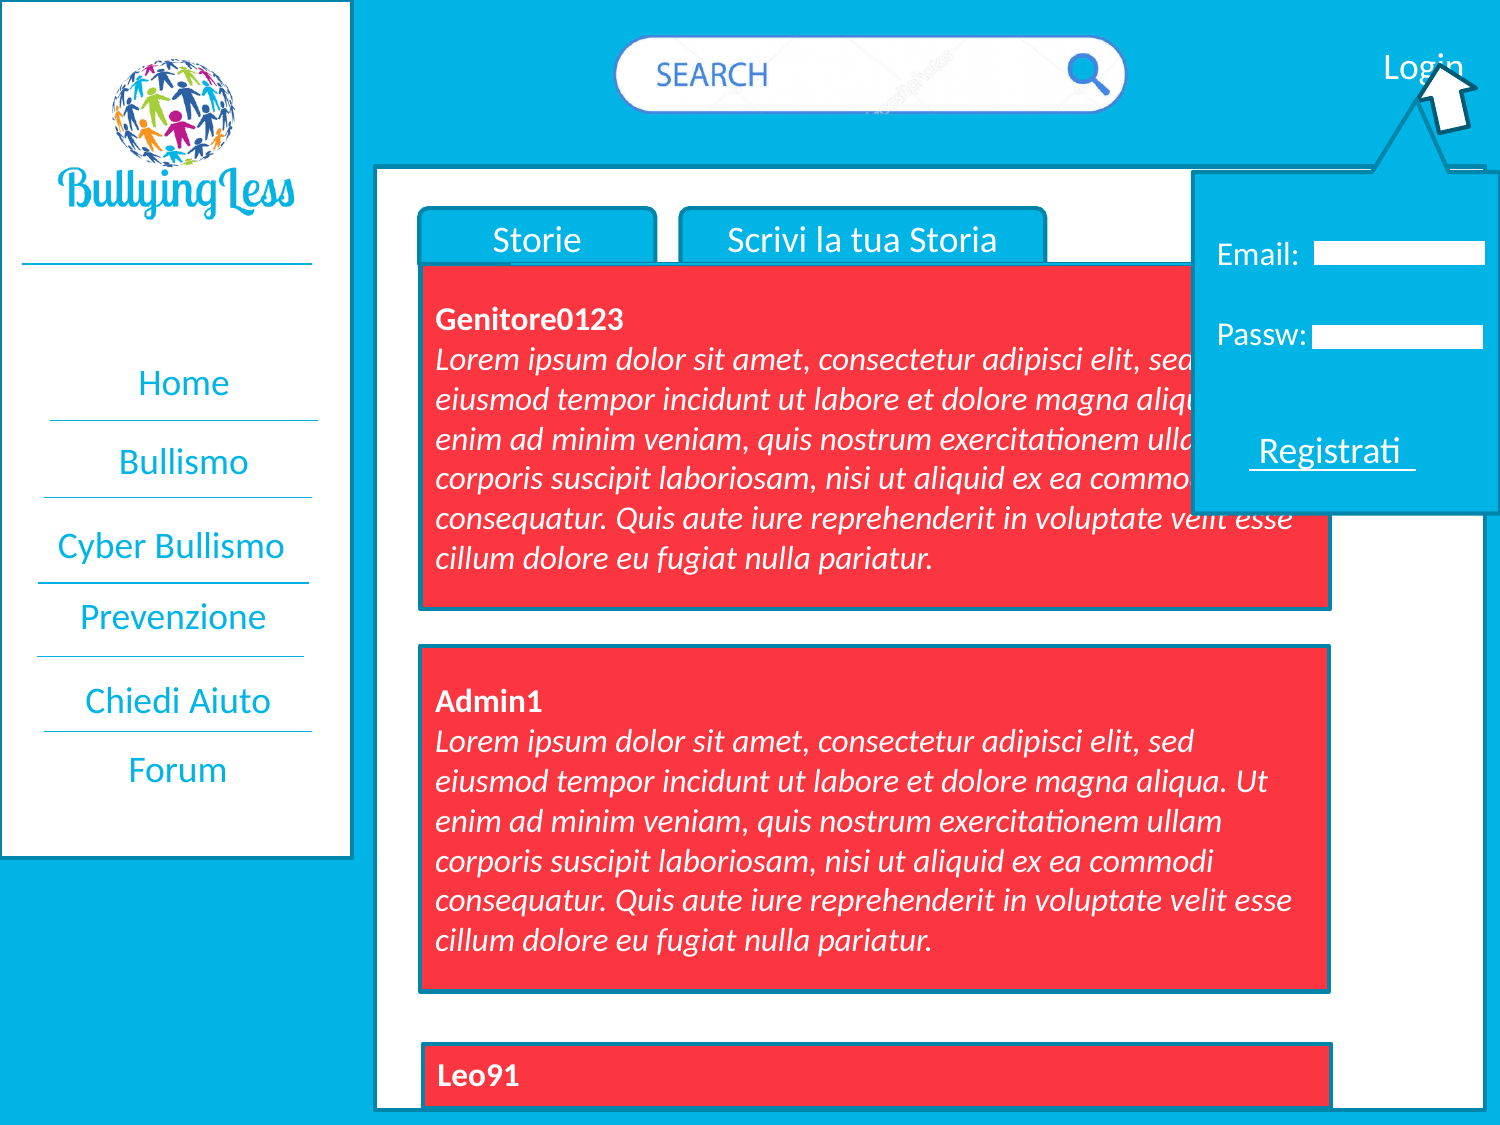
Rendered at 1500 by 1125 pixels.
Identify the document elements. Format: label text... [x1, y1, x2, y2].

text_box Registrati [1244, 418, 1449, 479]
text_box Login [1368, 34, 1480, 95]
text_box [1308, 320, 1488, 353]
text_box Email: Passw:: [1202, 224, 1332, 263]
text_box Prevenzione [65, 592, 282, 645]
text_box Email: Passw:: [1202, 269, 1332, 359]
text_box Home [123, 350, 246, 411]
text_box Storie [417, 206, 658, 267]
text_box Genitore0123 Lorem ipsum dolor sit amet, consectetur adipisci elit, sed eiusmod tempor incidunt ut labore et dolore magna aliqua. Ut enim ad minim veniam, quis nostrum exercitationem ullam corporis suscipit laboriosam, nisi ut aliquid ex ea commodi consequatur. Quis aute iure reprehenderit in voluptate velit esse cillum dolore eu fugiat nulla pariatur. [418, 266, 1332, 611]
picture [614, 36, 1127, 114]
text_box Bullismo [104, 429, 265, 490]
picture [18, 3, 334, 306]
text_box Cyber Bullismo [43, 513, 301, 574]
text_box [373, 164, 1487, 1112]
text_box Forum [113, 740, 243, 798]
text_box Leo91 [421, 1042, 1333, 1110]
text_box Scrivi la tua Storia [678, 206, 1048, 263]
text_box [1309, 236, 1489, 269]
text_box Chiedi Aiuto [70, 668, 287, 729]
text_box [0, 0, 354, 860]
text_box [1416, 62, 1479, 136]
text_box [1190, 97, 1500, 516]
text_box Admin1 Lorem ipsum dolor sit amet, consectetur adipisci elit, sed eiusmod tempor incidunt ut labore et dolore magna aliqua. Ut enim ad minim veniam, quis nostrum exercitationem ullam corporis suscipit laboriosam, nisi ut aliquid ex ea commodi consequatur. Quis aute iure reprehenderit in voluptate velit esse cillum dolore eu fugiat nulla pariatur. [418, 644, 1331, 994]
